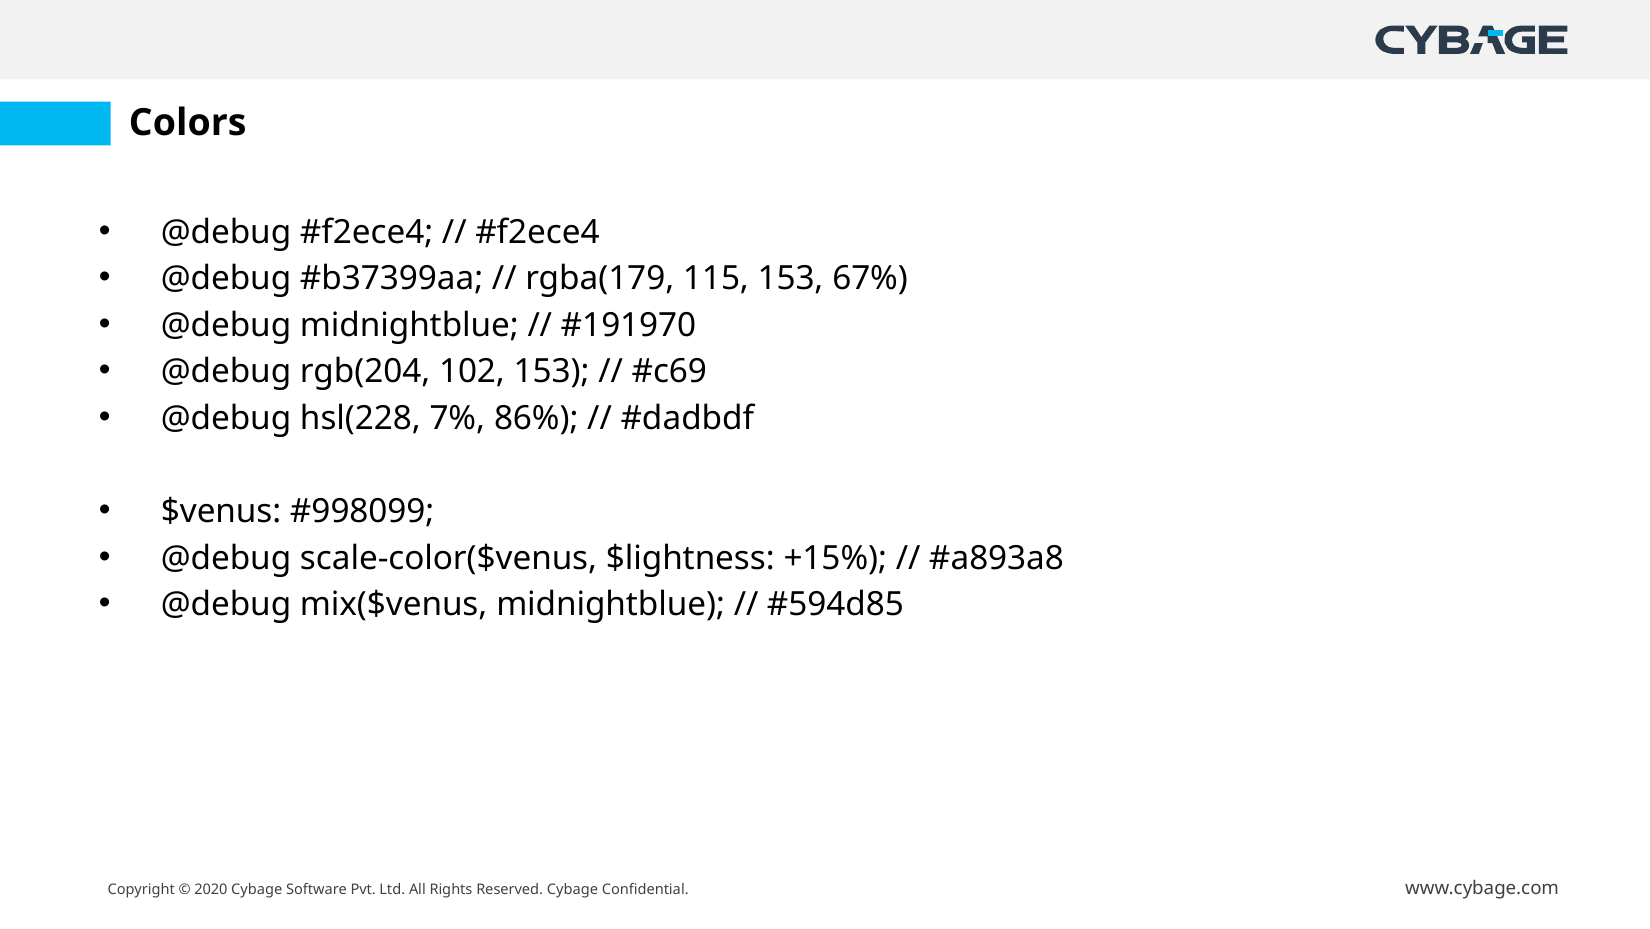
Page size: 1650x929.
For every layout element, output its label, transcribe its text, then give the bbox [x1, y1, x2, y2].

title Colors [112, 89, 1598, 171]
list @debug #f2ece4; // #f2ece4 @debug #b37399aa; // rgba(179, 115, 153, 67%) @debug midnightblue; // #191970 @debug rgb(204, 102, 153); // #c69 @debug hsl(228, 7%, 86%); // #dadbdf $venus: #998099; @debug scale-color($venus, $lightness: +15%); // #a893a8 @debug mix($venus, midnightblue); // #594d85 [82, 201, 1568, 815]
